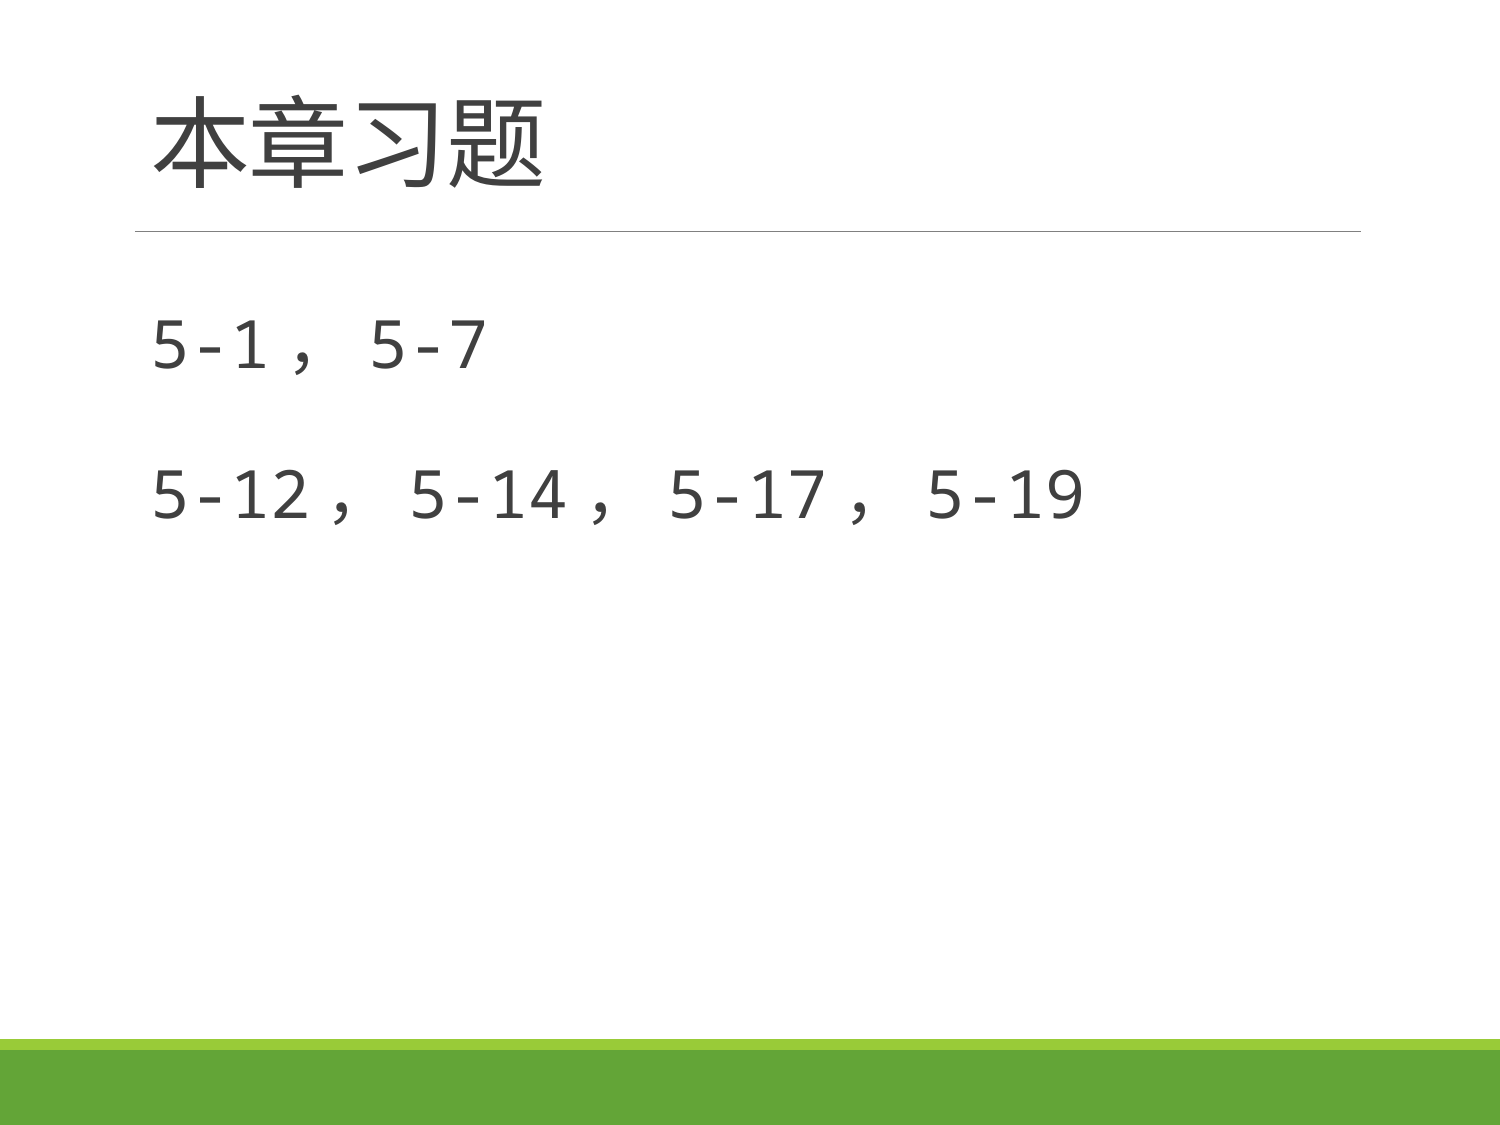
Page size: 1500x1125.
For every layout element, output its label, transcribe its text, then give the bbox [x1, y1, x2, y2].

title 本章习题 [135, 47, 1373, 209]
list 5-1，5-7 5-12，5-14，5-17，5-19 [135, 254, 1373, 963]
